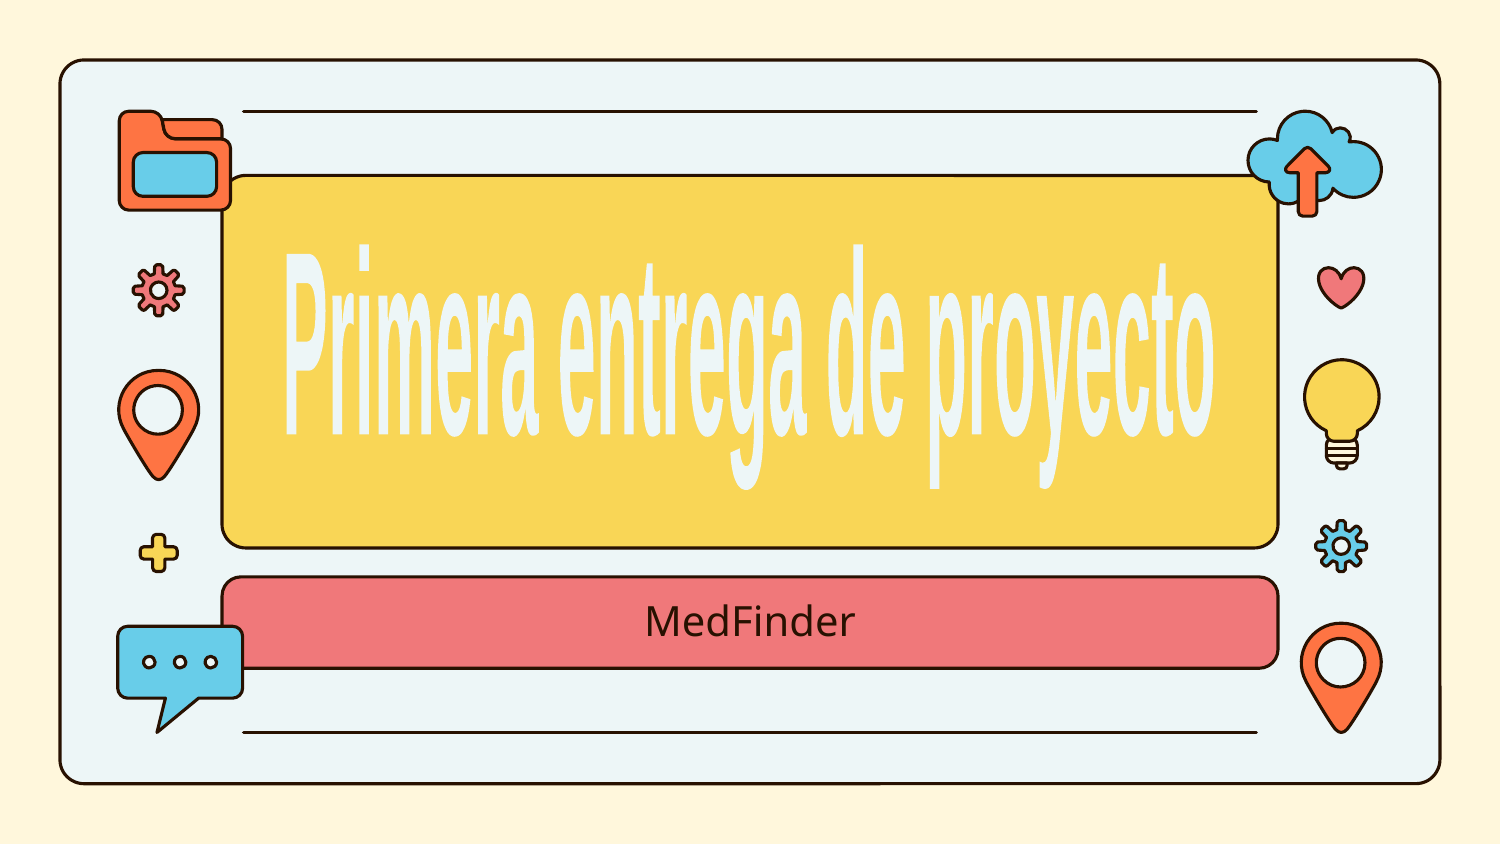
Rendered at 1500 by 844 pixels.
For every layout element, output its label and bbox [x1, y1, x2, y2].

text_box [1247, 110, 1388, 217]
text_box [117, 626, 243, 733]
text_box [118, 110, 231, 211]
text_box [140, 534, 178, 572]
text_box [1296, 359, 1380, 470]
text_box [1291, 622, 1391, 733]
text_box [222, 577, 238, 624]
text_box [109, 370, 209, 480]
text_box [133, 264, 185, 316]
text_box [1261, 226, 1279, 547]
text_box [221, 210, 238, 547]
text_box [1318, 267, 1364, 309]
text_box [1261, 577, 1279, 669]
text_box [243, 110, 1257, 733]
text_box [1315, 520, 1367, 572]
